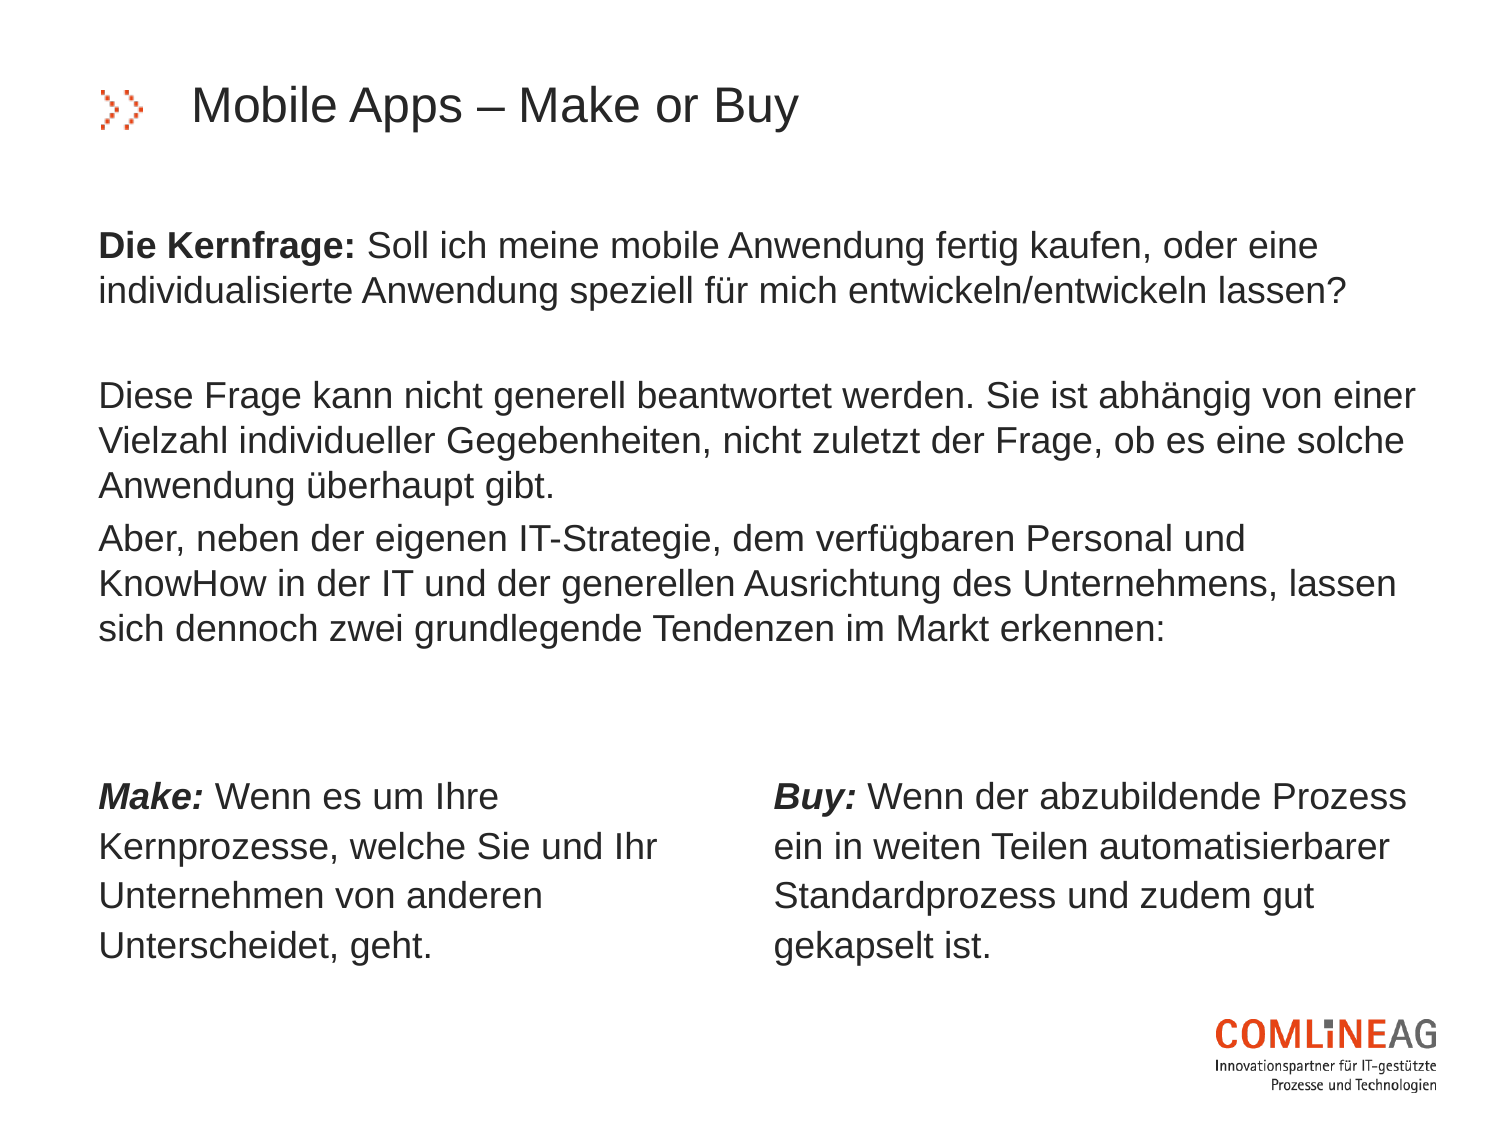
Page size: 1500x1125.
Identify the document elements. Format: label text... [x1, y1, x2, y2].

title Mobile Apps – Make or Buy [176, 58, 1442, 148]
list Die Kernfrage: Soll ich meine mobile Anwendung fertig kaufen, oder eine individualisierte Anwendung speziell für mich entwickeln/entwickeln lassen? Diese Frage kann nicht generell beantwortet werden. Sie ist abhängig von einer Vielzahl individueller Gegebenheiten, nicht zuletzt der Frage, ob es eine solche Anwendung überhaupt gibt. Aber, neben der eigenen IT-Strategie, dem verfügbaren Personal und KnowHow in der IT und der generellen Ausrichtung des Unternehmens, lassen sich dennoch zwei grundlegende Tendenzen im Markt erkennen: [83, 213, 1437, 349]
picture [101, 90, 143, 130]
text_box Make: Wenn es um Ihre Kernprozesse, welche Sie und Ihr Unternehmen von anderen Unterscheidet, geht. [83, 760, 758, 973]
text_box Buy: Wenn der abzubildende Prozess ein in weiten Teilen automatisierbarer Standardprozess und zudem gut gekapselt ist. [758, 760, 1471, 973]
picture [1216, 1019, 1436, 1093]
